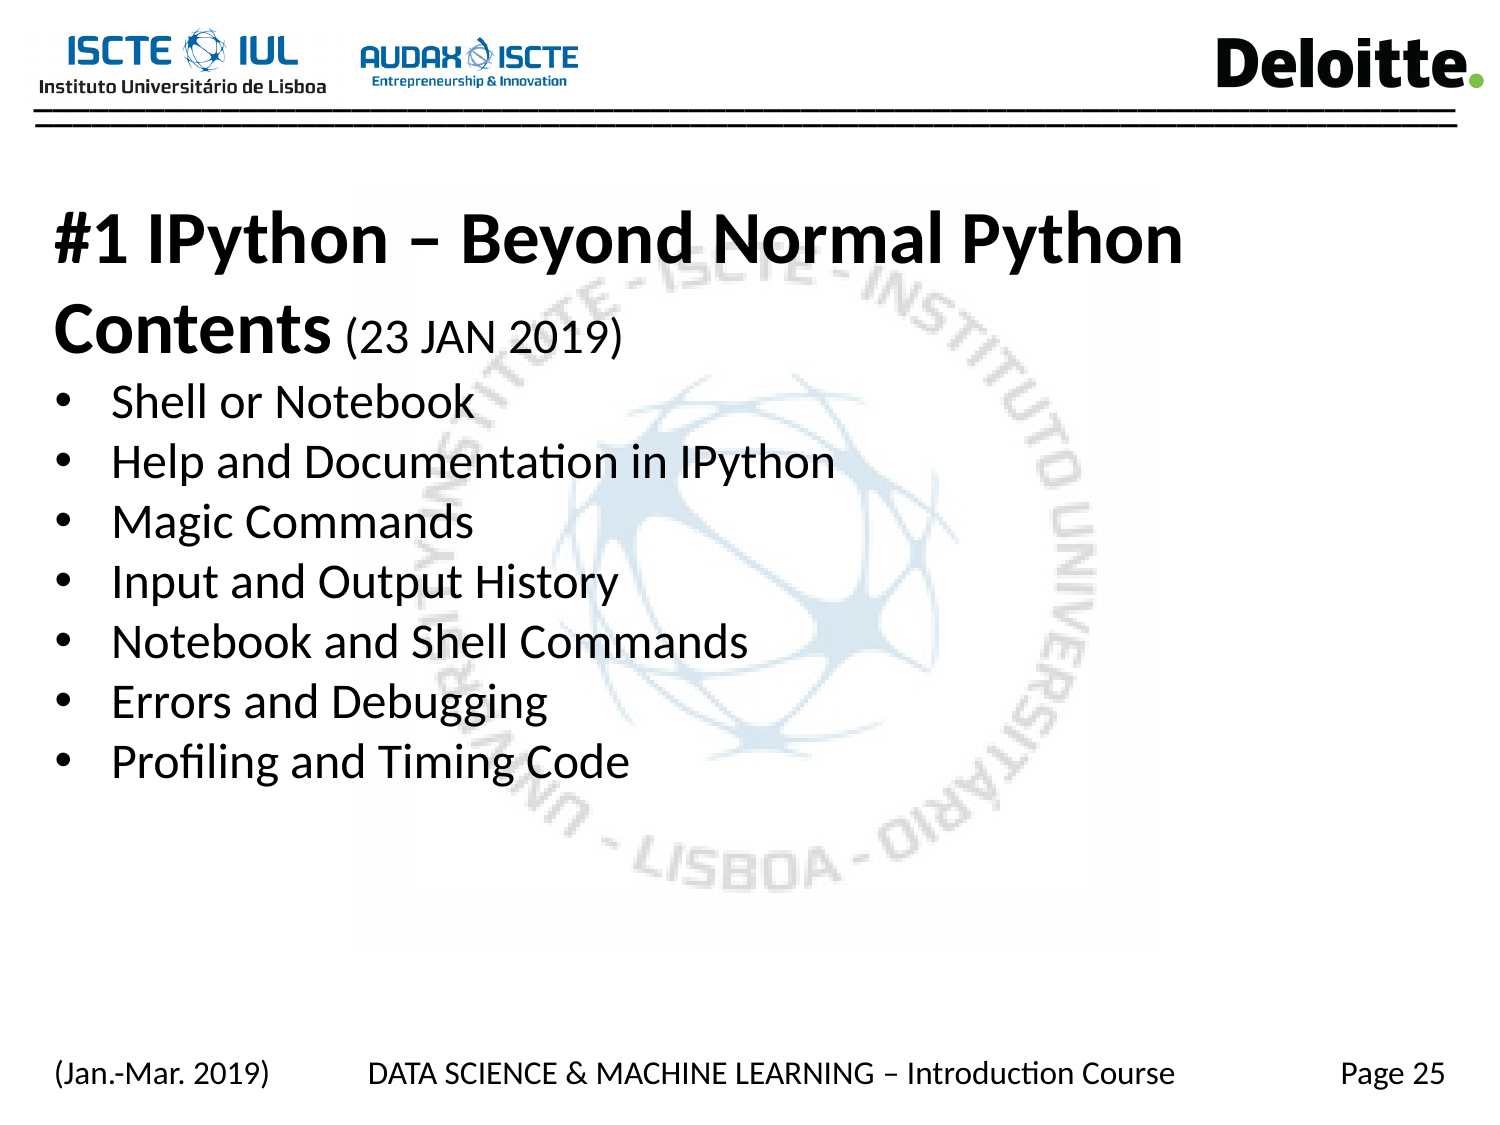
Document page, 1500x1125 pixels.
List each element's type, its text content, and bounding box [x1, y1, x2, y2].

picture [1200, 12, 1500, 114]
text_box (Jan.-Mar. 2019) DATA SCIENCE & MACHINE LEARNING – Introduction Course Page 25 [0, 1043, 1500, 1125]
text_box #1 IPython – Beyond Normal Python Contents (23 JAN 2019) Shell or Notebook Help and Documentation in IPython Magic Commands Input and Output History Notebook and Shell Commands Errors and Debugging Profiling and Timing Code [39, 181, 347, 797]
picture [349, 181, 1163, 955]
text_box #1 IPython – Beyond Normal Python Contents (23 JAN 2019) Shell or Notebook Help and Documentation in IPython Magic Commands Input and Output History Notebook and Shell Commands Errors and Debugging Profiling and Timing Code [1163, 181, 1202, 797]
picture [15, 0, 615, 158]
text_box ____________________________________________________________________________ ____________________________________________________________________________ [18, 62, 1477, 177]
